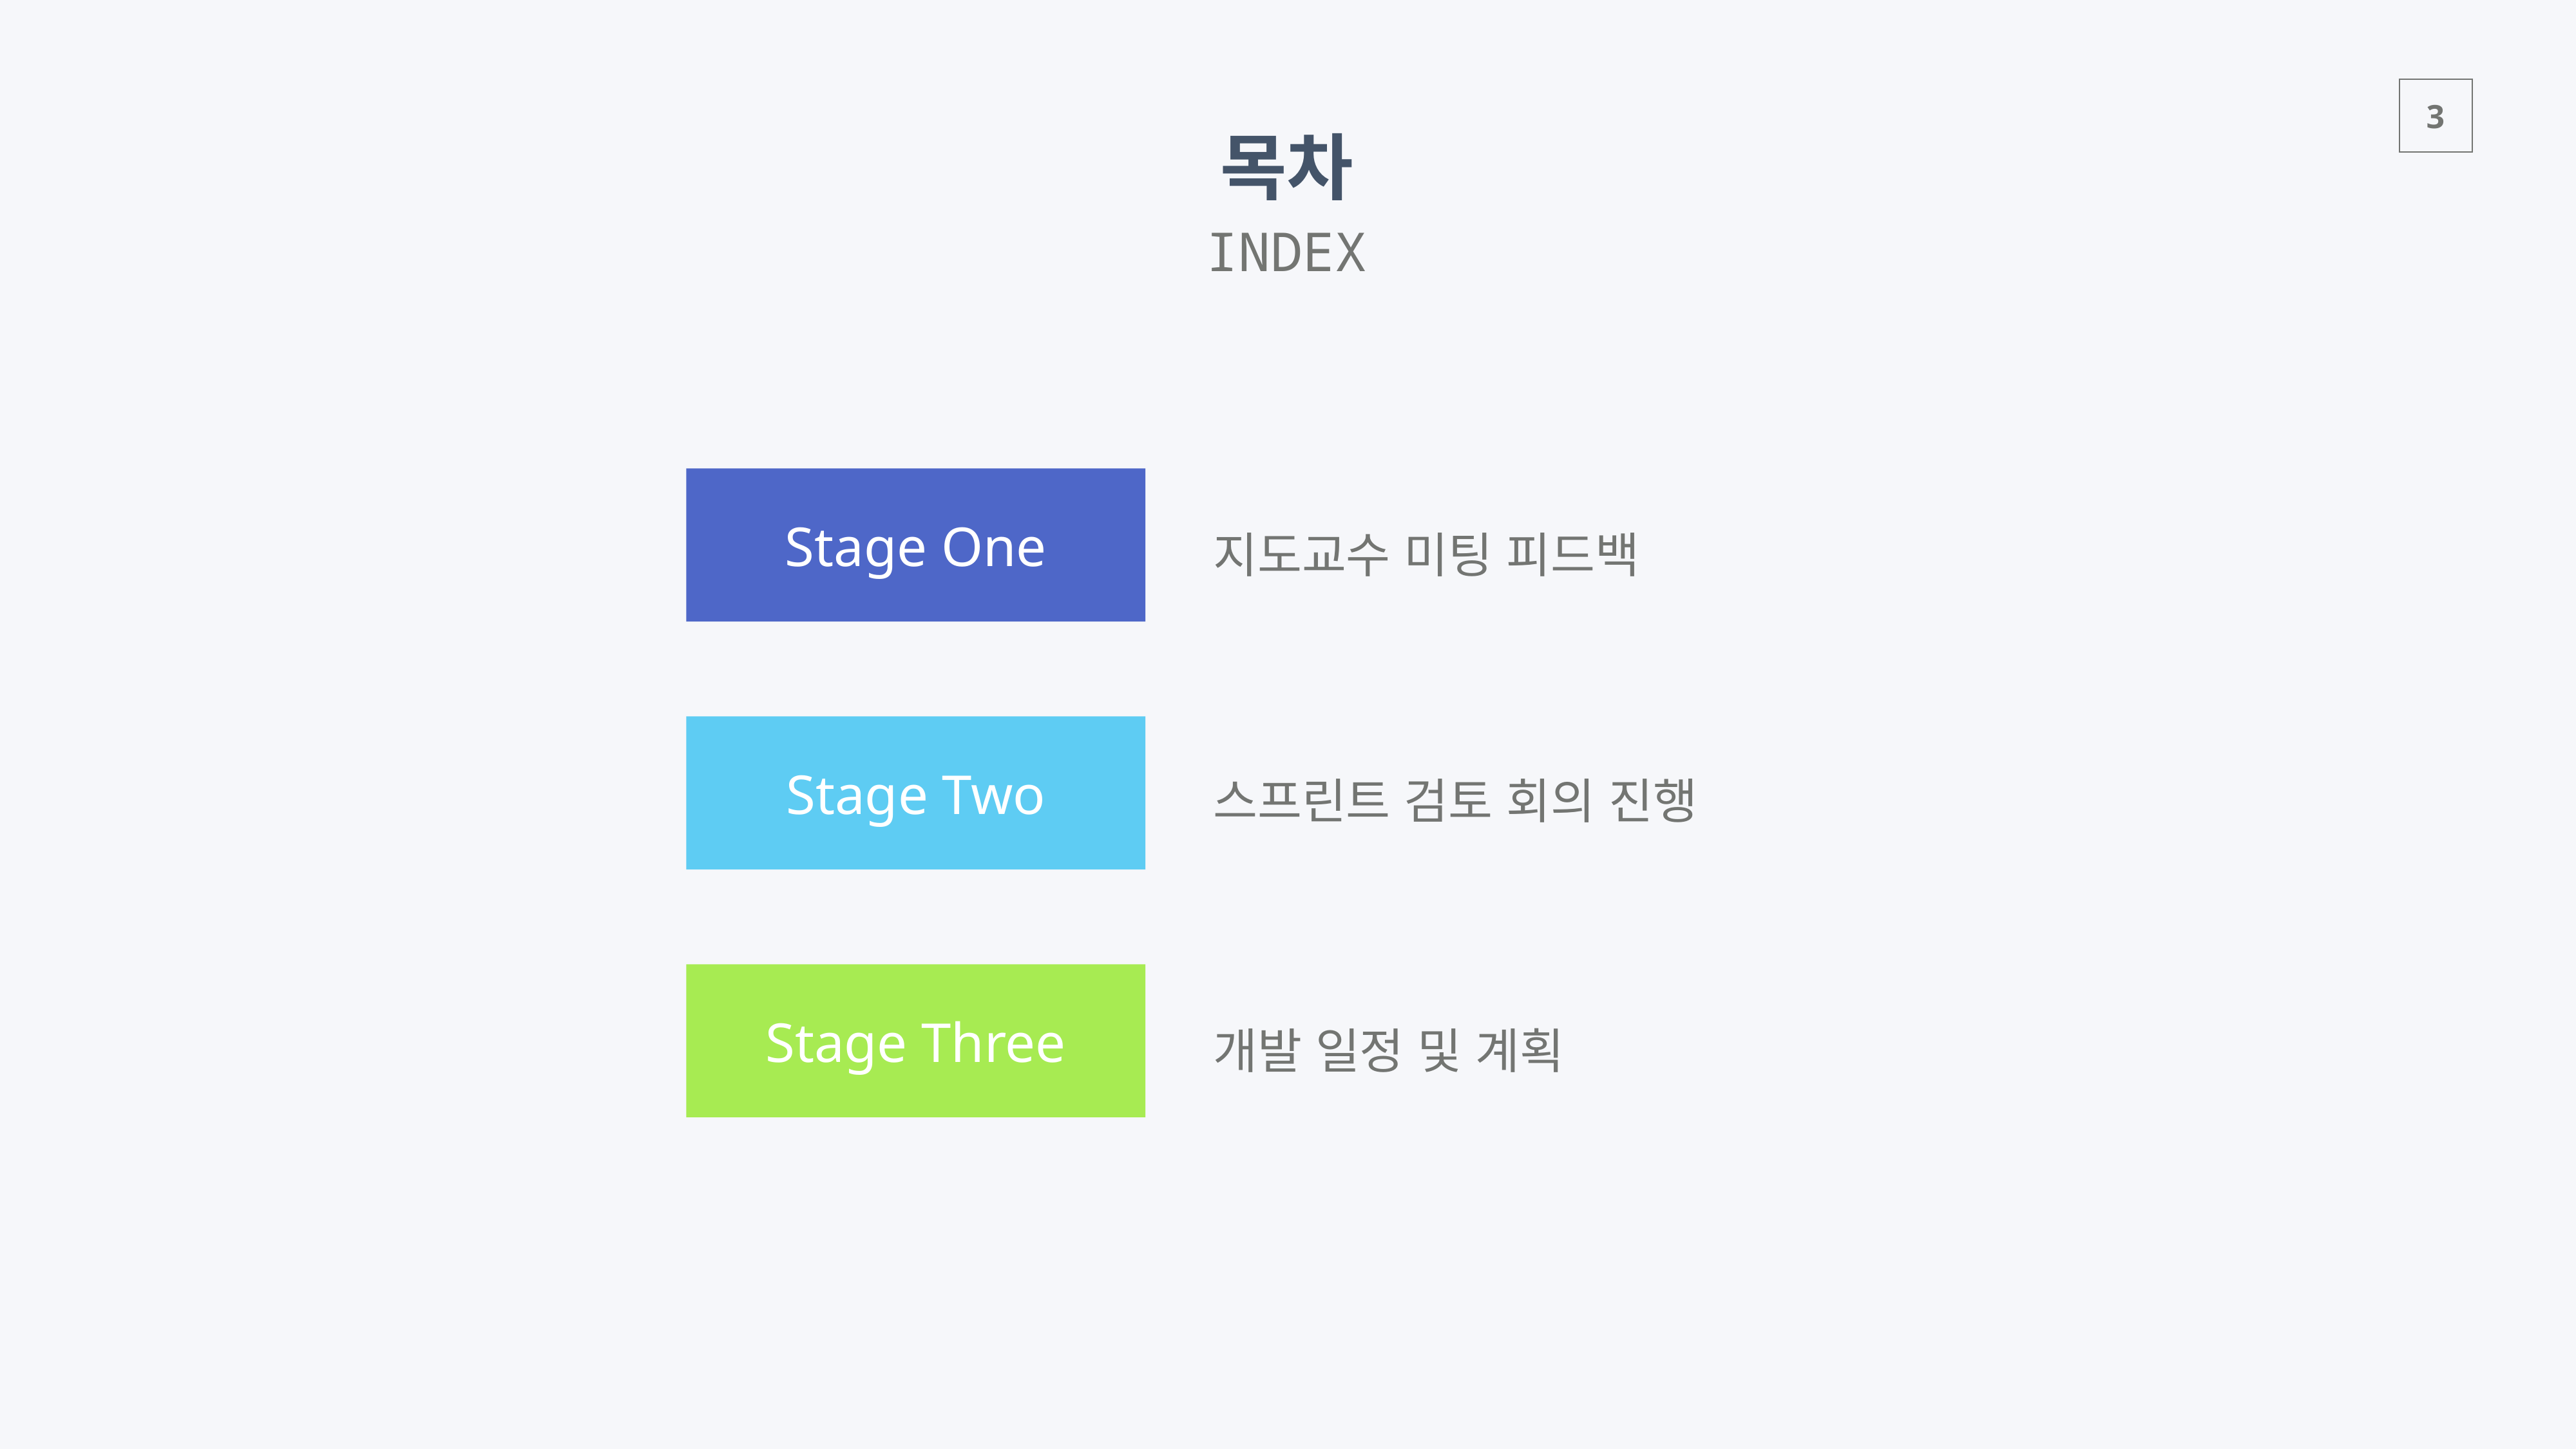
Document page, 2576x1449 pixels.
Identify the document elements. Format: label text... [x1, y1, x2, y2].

text_box INDEX [1180, 204, 1393, 295]
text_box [686, 964, 2295, 1117]
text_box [686, 716, 2087, 869]
text_box 목차 [1194, 108, 1380, 204]
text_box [686, 468, 2264, 621]
